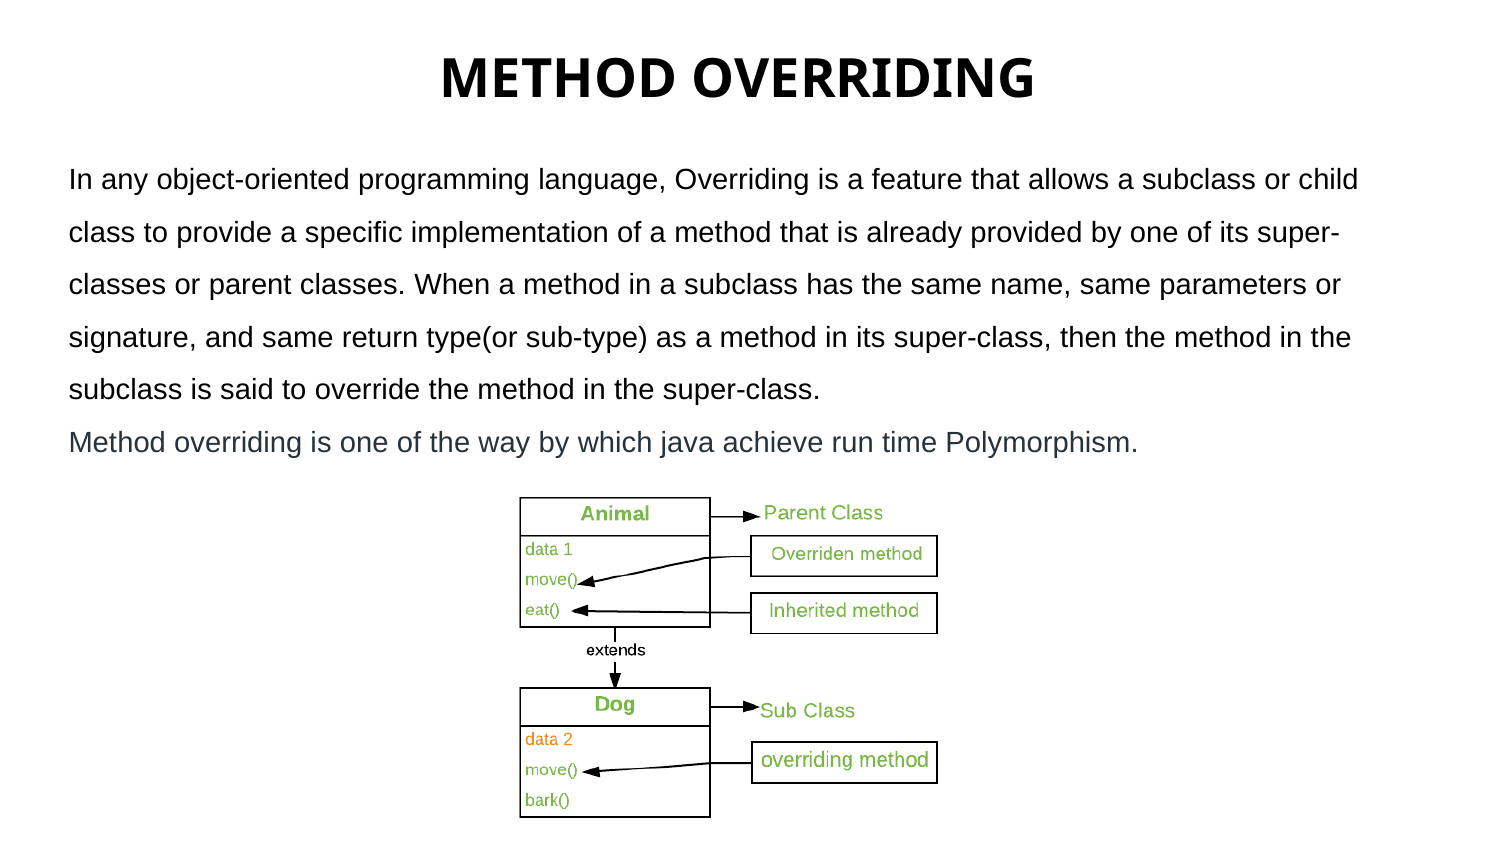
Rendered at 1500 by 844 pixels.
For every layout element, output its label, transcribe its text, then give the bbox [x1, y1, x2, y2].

picture [500, 479, 954, 826]
text_box In any object-oriented programming language, Overriding is a feature that allows a subclass or child class to provide a specific implementation of a method that is already provided by one of its super-classes or parent classes. When a method in a subclass has the same name, same parameters or signature, and same return type(or sub-type) as a method in its super-class, then the method in the subclass is said to override the method in the super-class. Method overriding is one of the way by which java achieve run time Polymorphism. [53, 135, 1424, 466]
text_box METHOD OVERRIDING [424, 28, 1108, 124]
